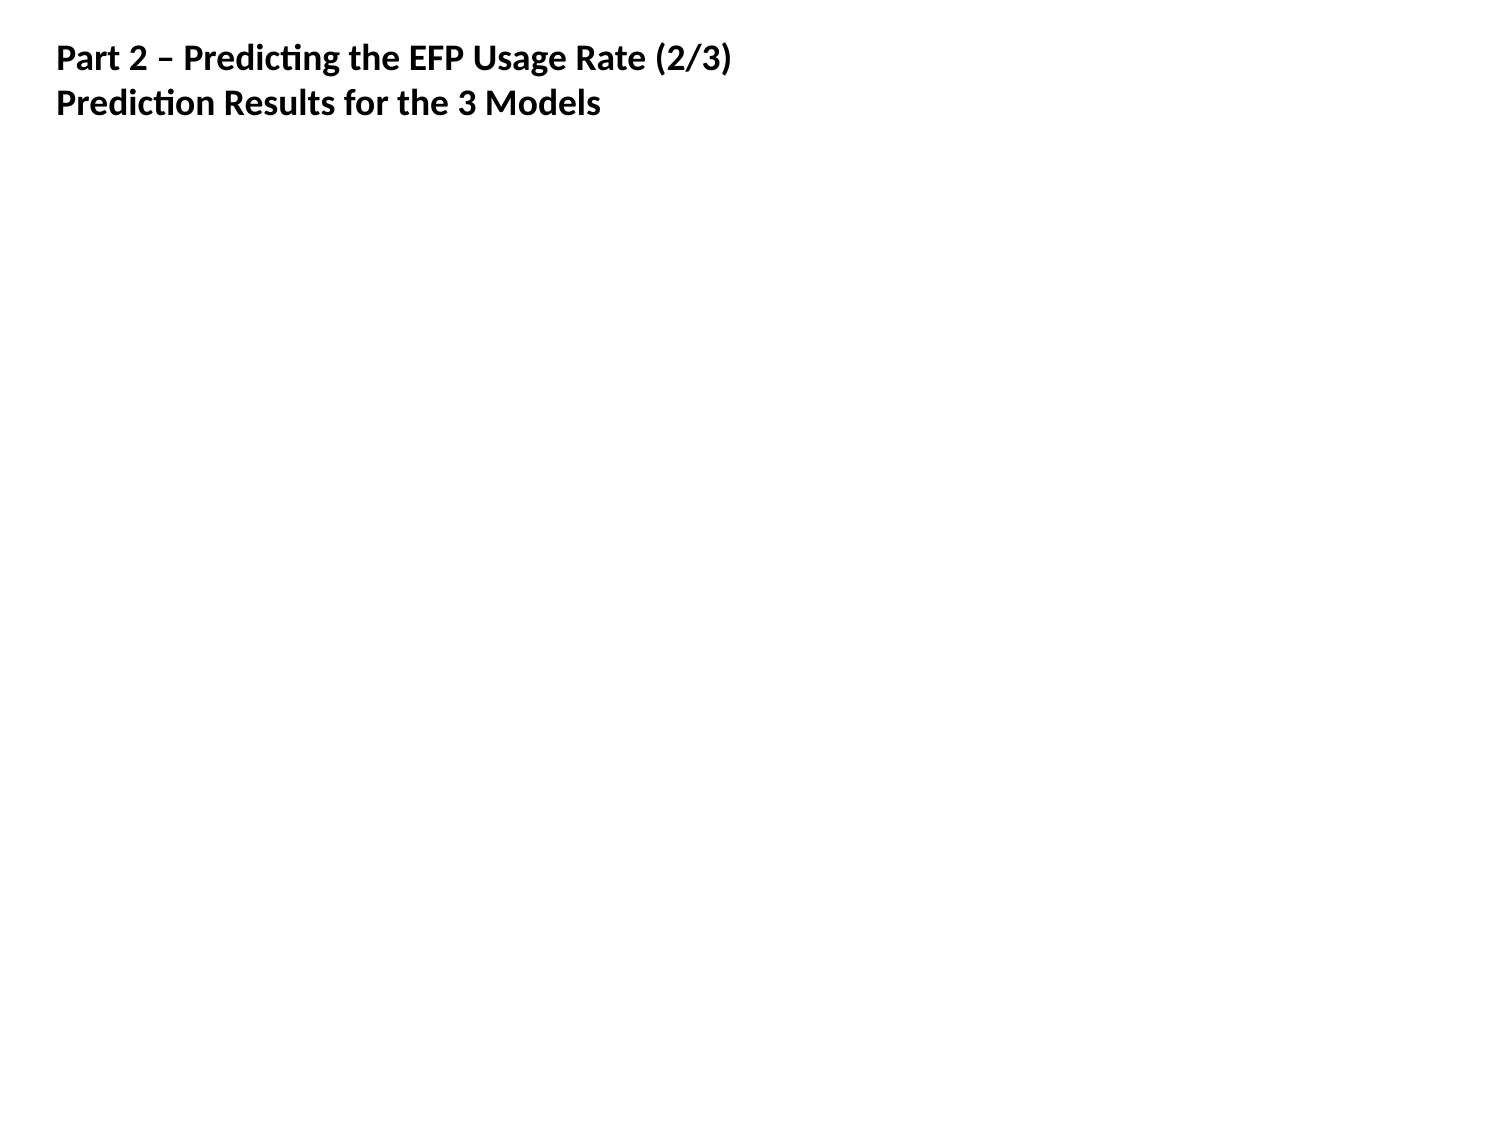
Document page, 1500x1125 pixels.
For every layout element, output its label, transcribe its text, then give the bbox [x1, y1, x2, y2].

text_box Part 2 – Predicting the EFP Usage Rate (2/3) Prediction Results for the 3 Models [41, 25, 749, 131]
